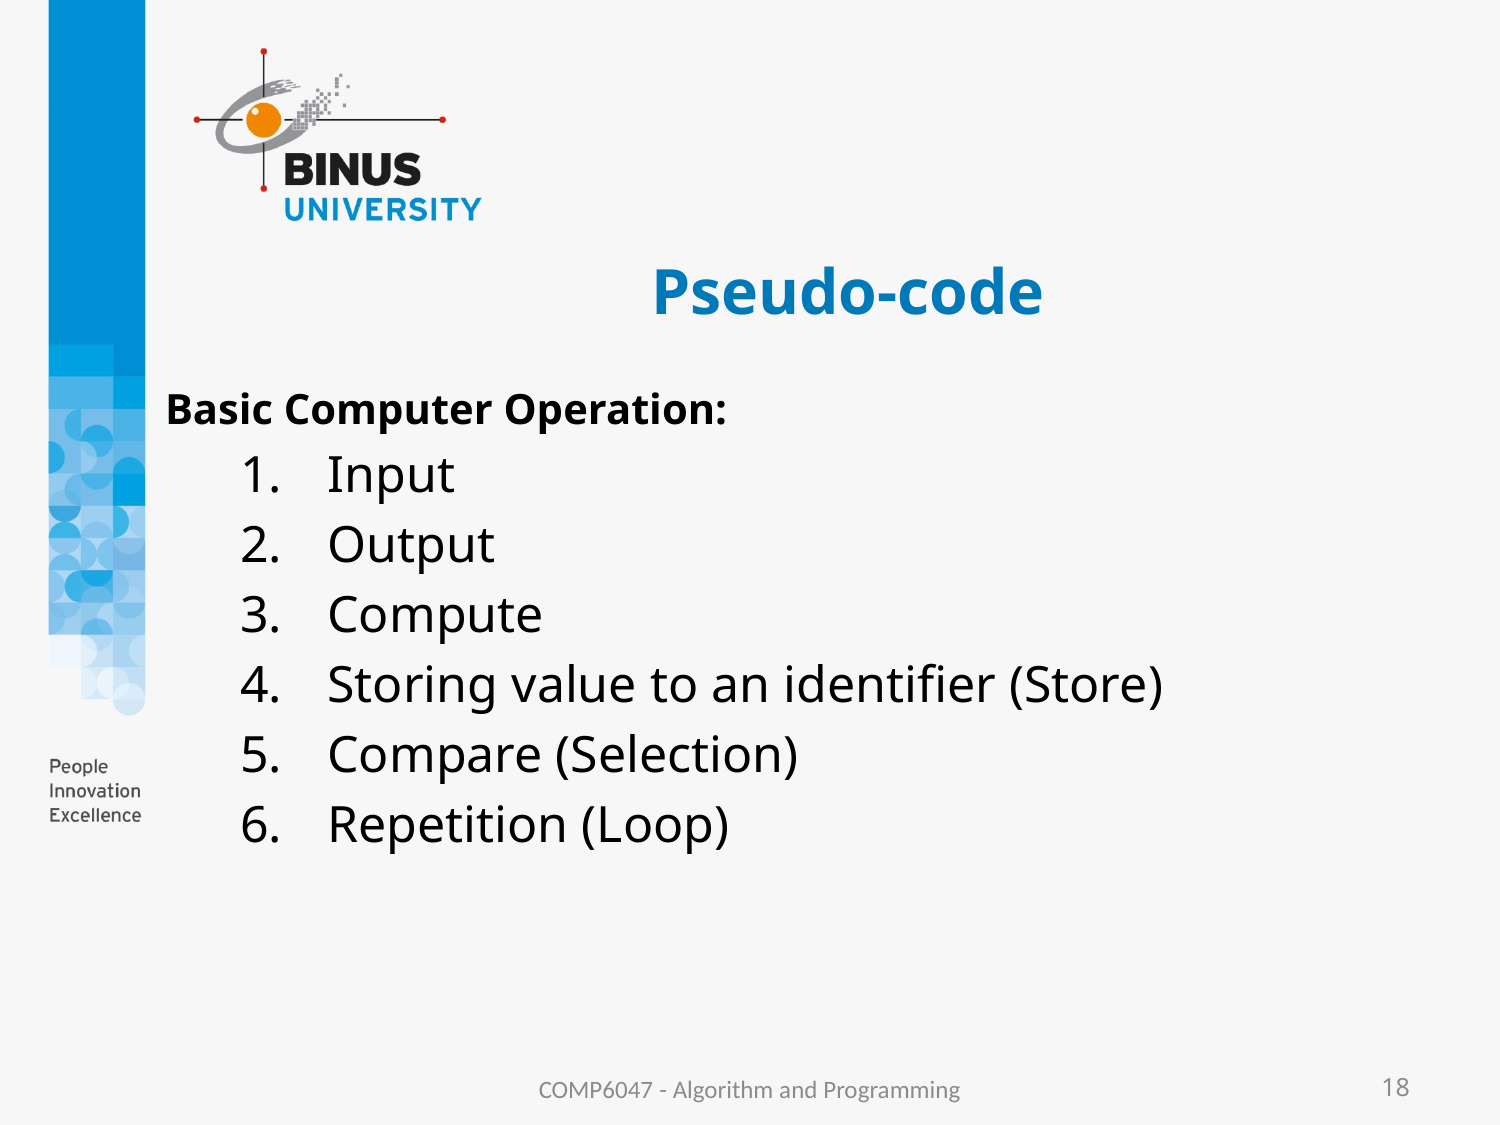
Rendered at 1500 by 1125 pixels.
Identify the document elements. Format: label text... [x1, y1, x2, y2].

list Basic Computer Operation: Input Output Compute Storing value to an identifier (Store) Compare (Selection) Repetition (Loop) [150, 375, 1438, 986]
title Pseudo-code [287, 224, 1409, 355]
footer COMP6047 - Algorithm and Programming [512, 1058, 988, 1119]
picture [0, 0, 1500, 845]
slide_number 18 [1074, 1058, 1425, 1119]
